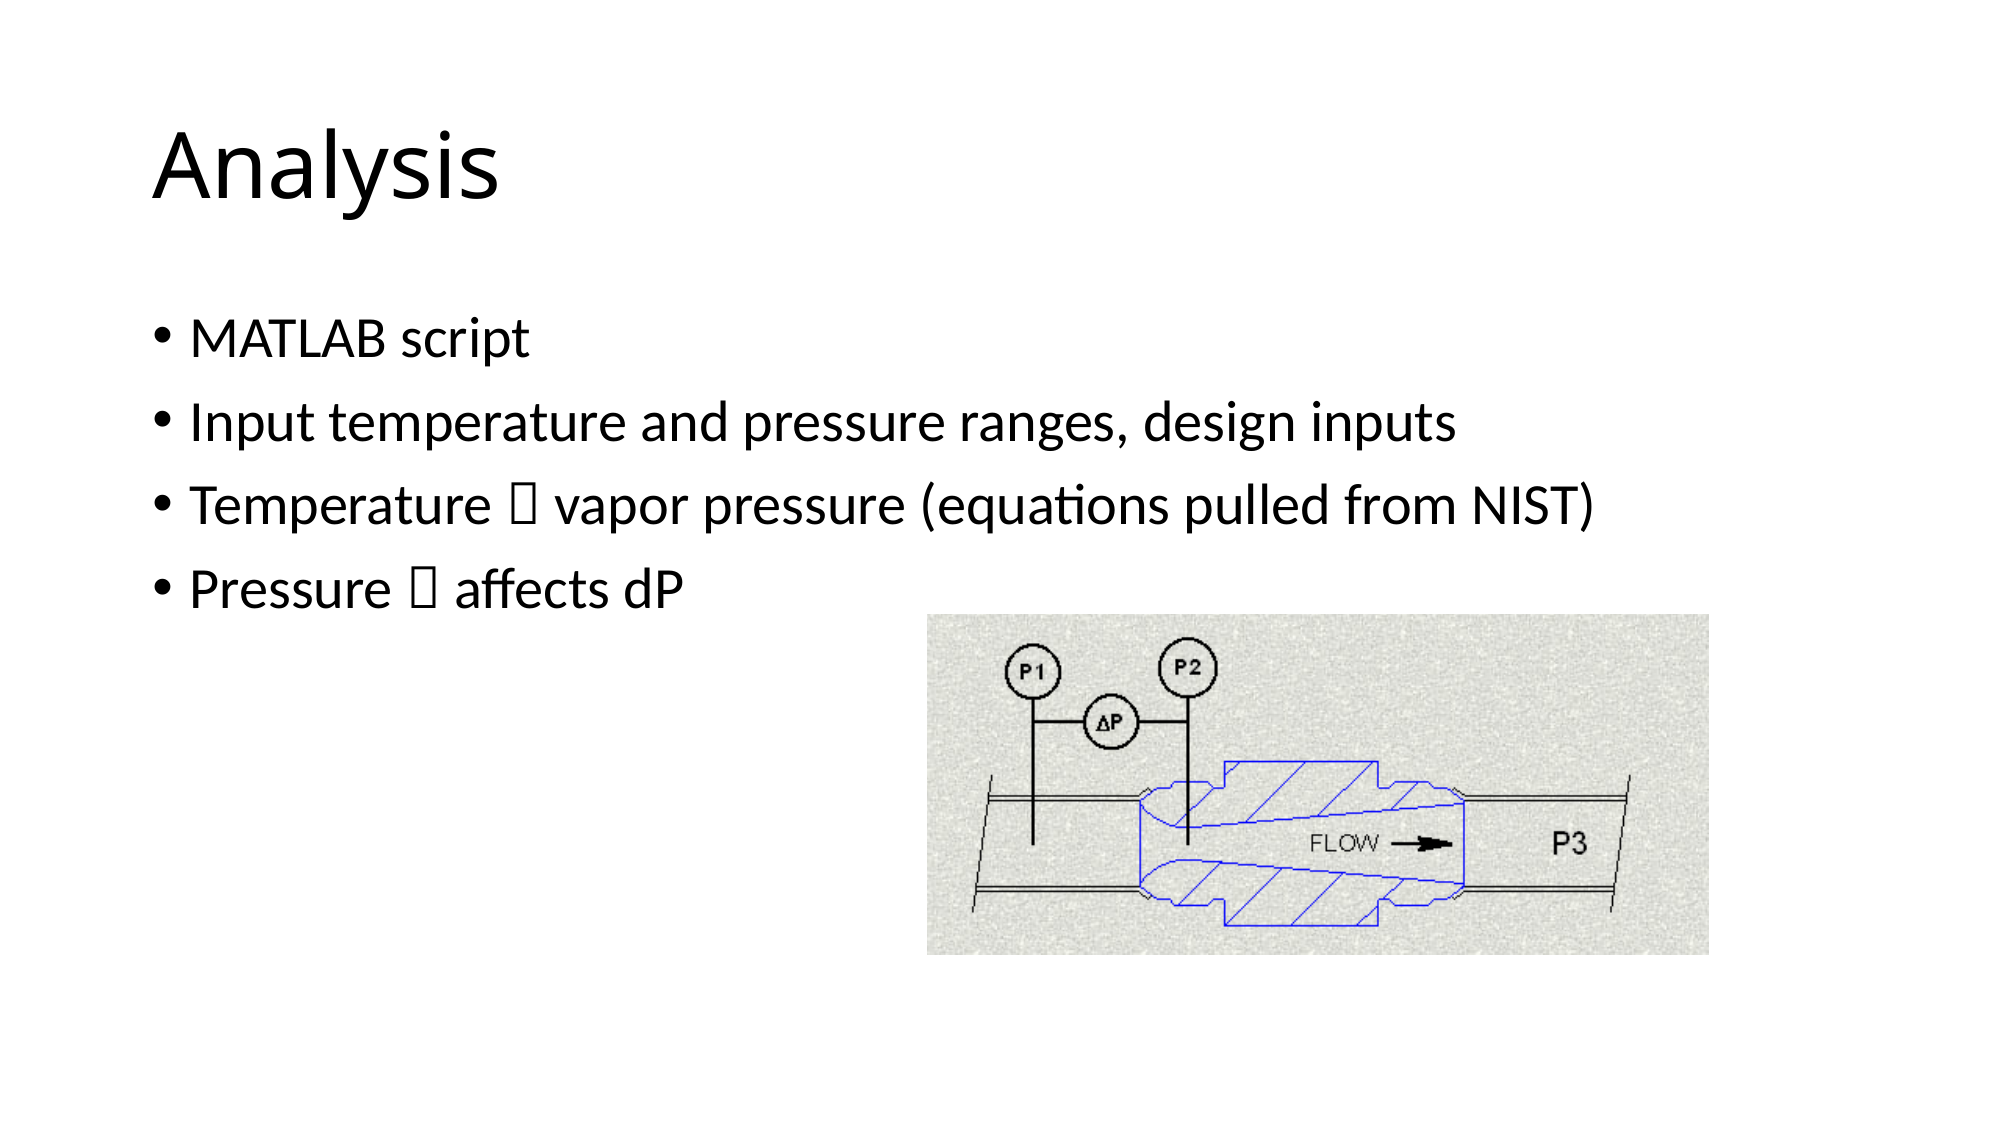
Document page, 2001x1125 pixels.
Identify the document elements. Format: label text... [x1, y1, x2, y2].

list MATLAB script Input temperature and pressure ranges, design inputs Temperature  vapor pressure (equations pulled from NIST) Pressure  affects dP [137, 299, 1863, 1014]
picture [927, 614, 1709, 956]
title Analysis [137, 59, 1863, 278]
